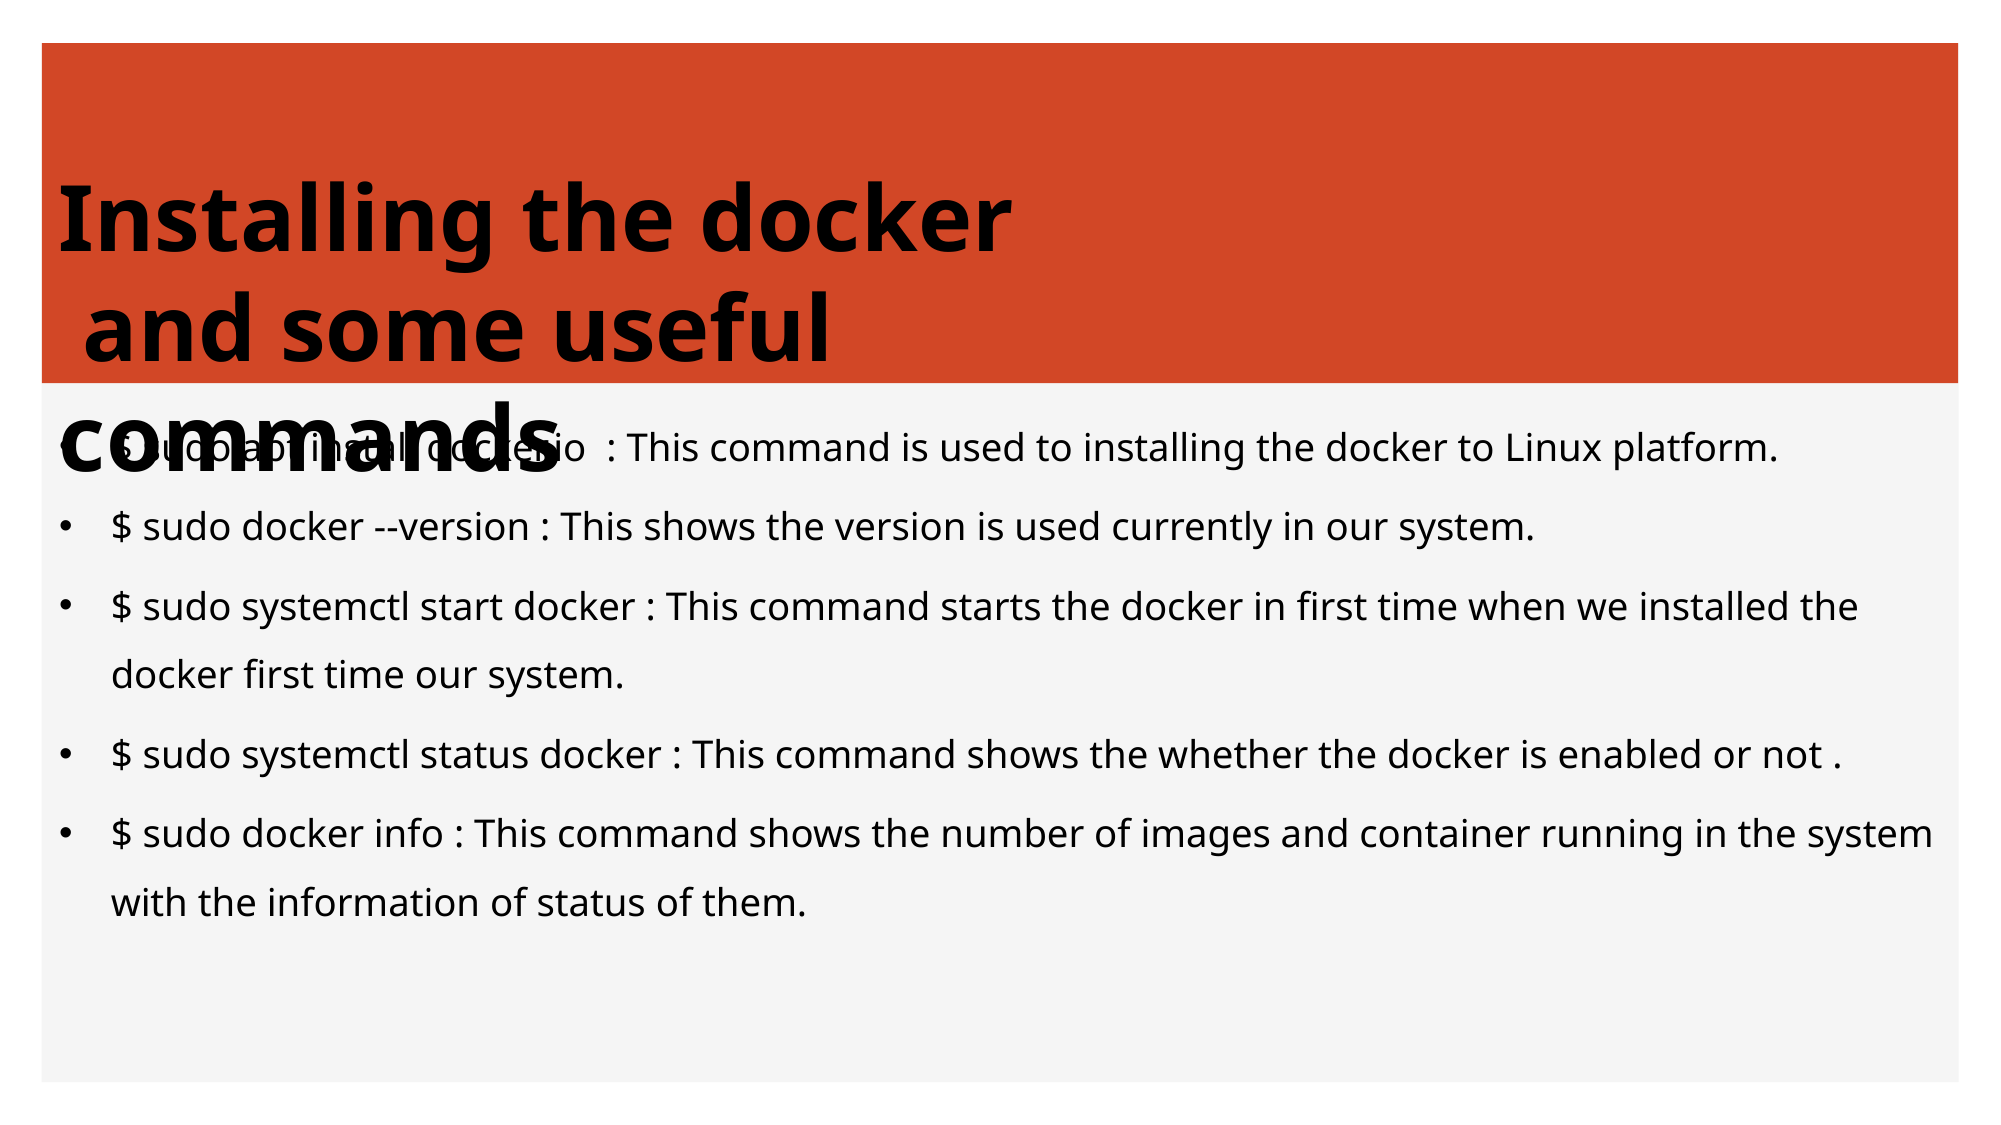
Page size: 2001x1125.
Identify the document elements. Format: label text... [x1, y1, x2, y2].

list $ sudo apt install docker.io : This command is used to installing the docker to Linux platform. $ sudo docker --version : This shows the version is used currently in our system. $ sudo systemctl start docker : This command starts the docker in first time when we installed the docker first time our system. $ sudo systemctl status docker : This command shows the whether the docker is enabled or not . $ sudo docker info : This command shows the number of images and container running in the system with the information of status of them. [44, 319, 1956, 973]
text_box Installing the docker and some useful commands [44, 152, 1045, 498]
